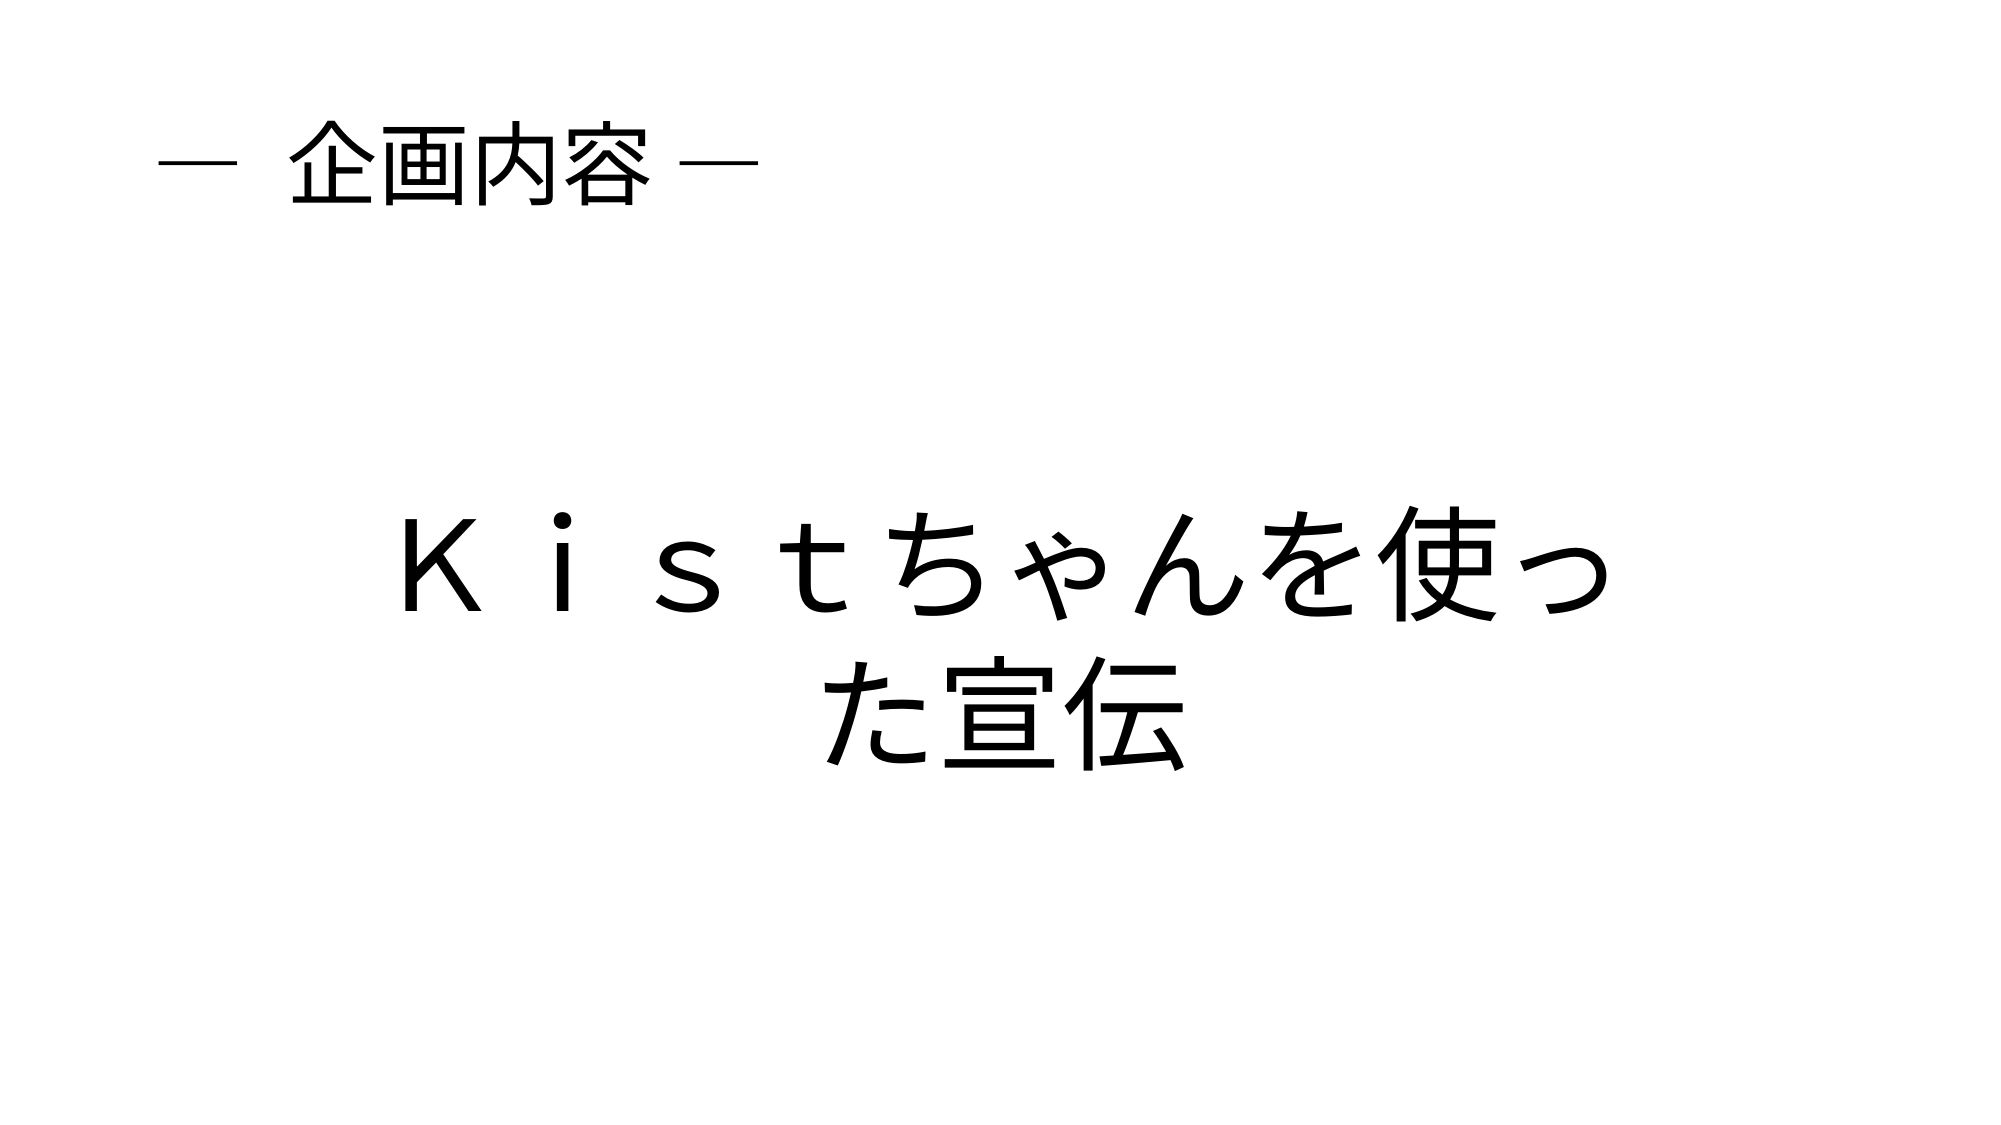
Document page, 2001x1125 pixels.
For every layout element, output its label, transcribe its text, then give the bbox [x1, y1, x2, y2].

text_box Ｋｉｓｔちゃんを使った宣伝 [308, 479, 1691, 794]
title ― 企画内容 ― [137, 59, 1863, 278]
